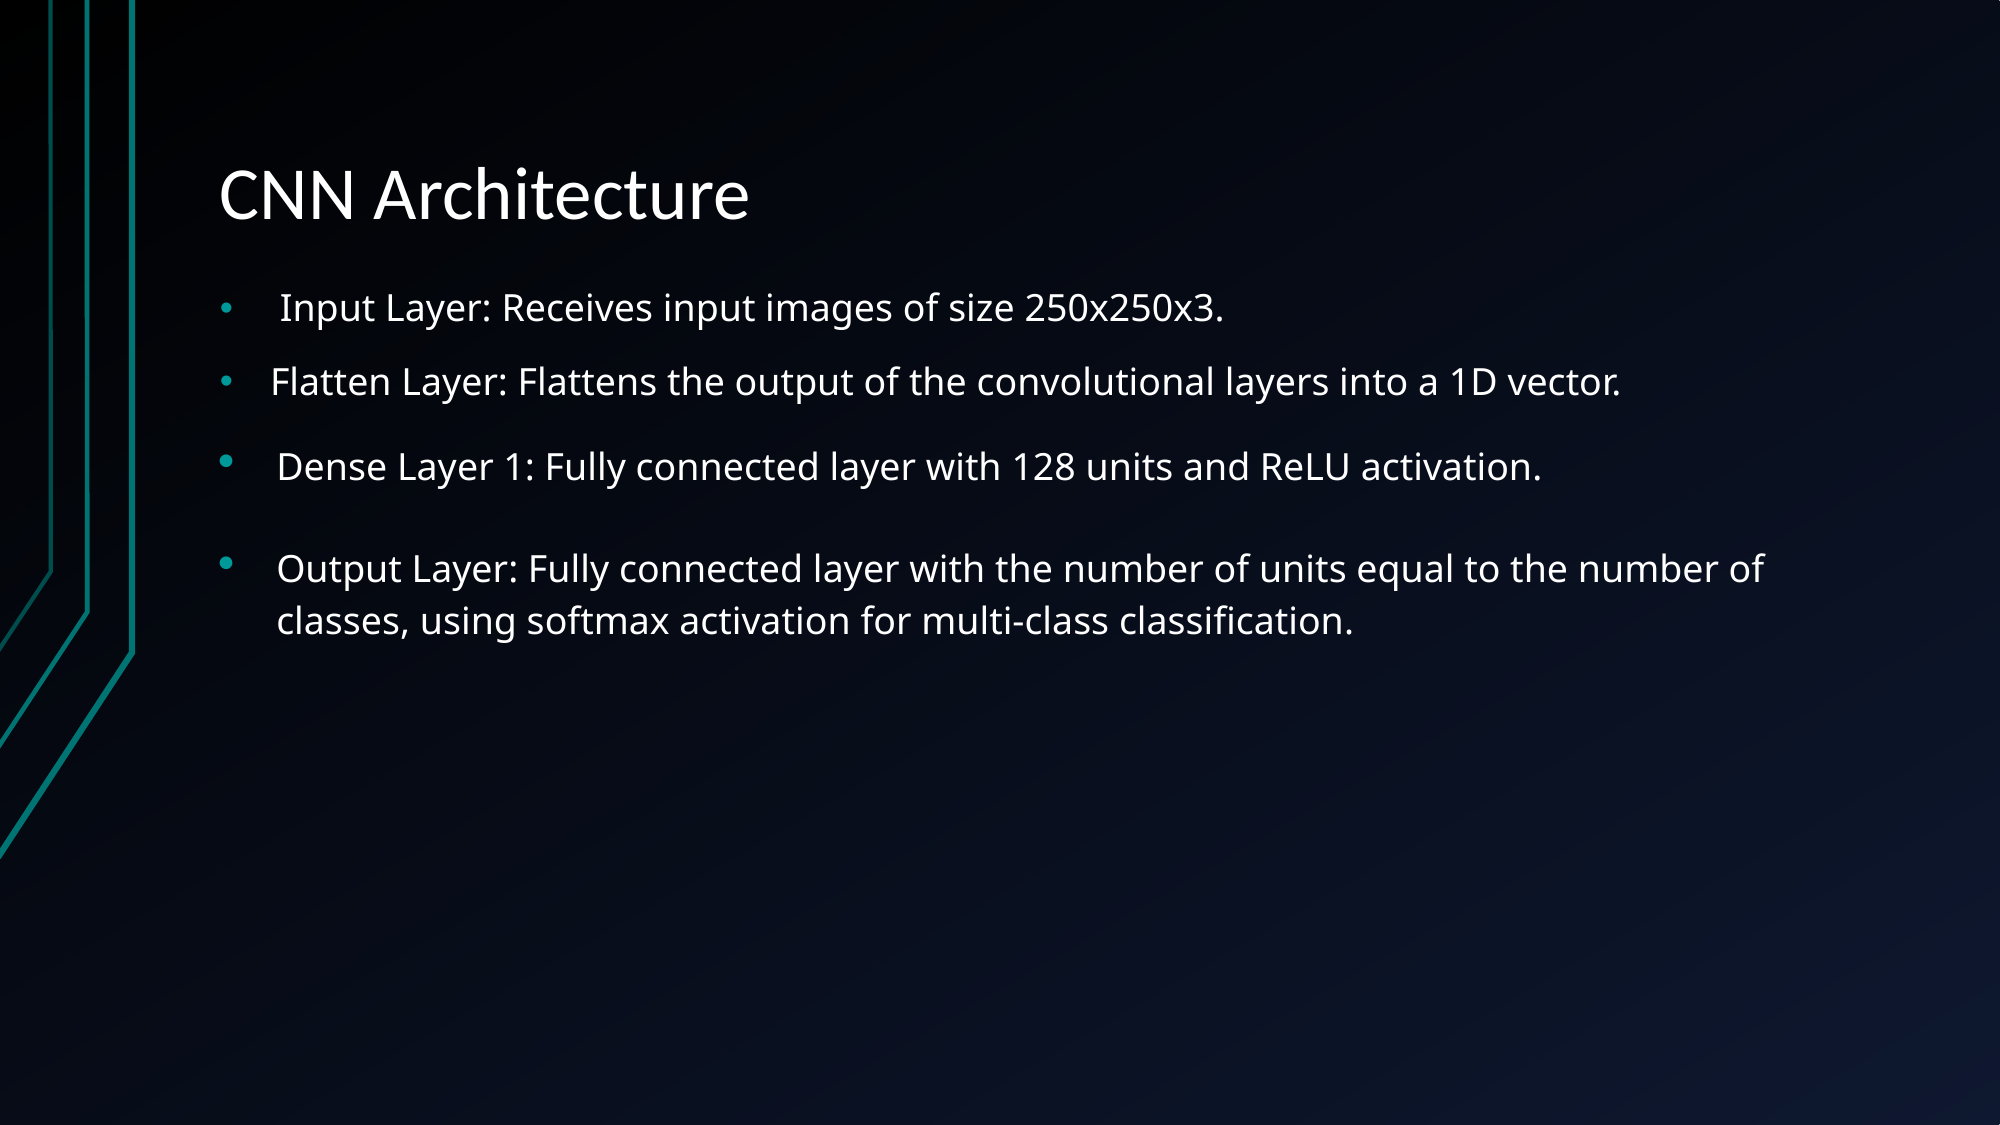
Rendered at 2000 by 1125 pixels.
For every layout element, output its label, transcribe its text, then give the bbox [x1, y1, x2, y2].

title CNN Architecture [199, 45, 1900, 246]
list Input Layer: Receives input images of size 250x250x3. Flatten Layer: Flattens the output of the convolutional layers into a 1D vector. Dense Layer 1: Fully connected layer with 128 units and ReLU activation. Output Layer: Fully connected layer with the number of units equal to the number of classes, using softmax activation for multi-class classification. [199, 279, 1900, 1059]
text_box [197, 435, 1897, 637]
